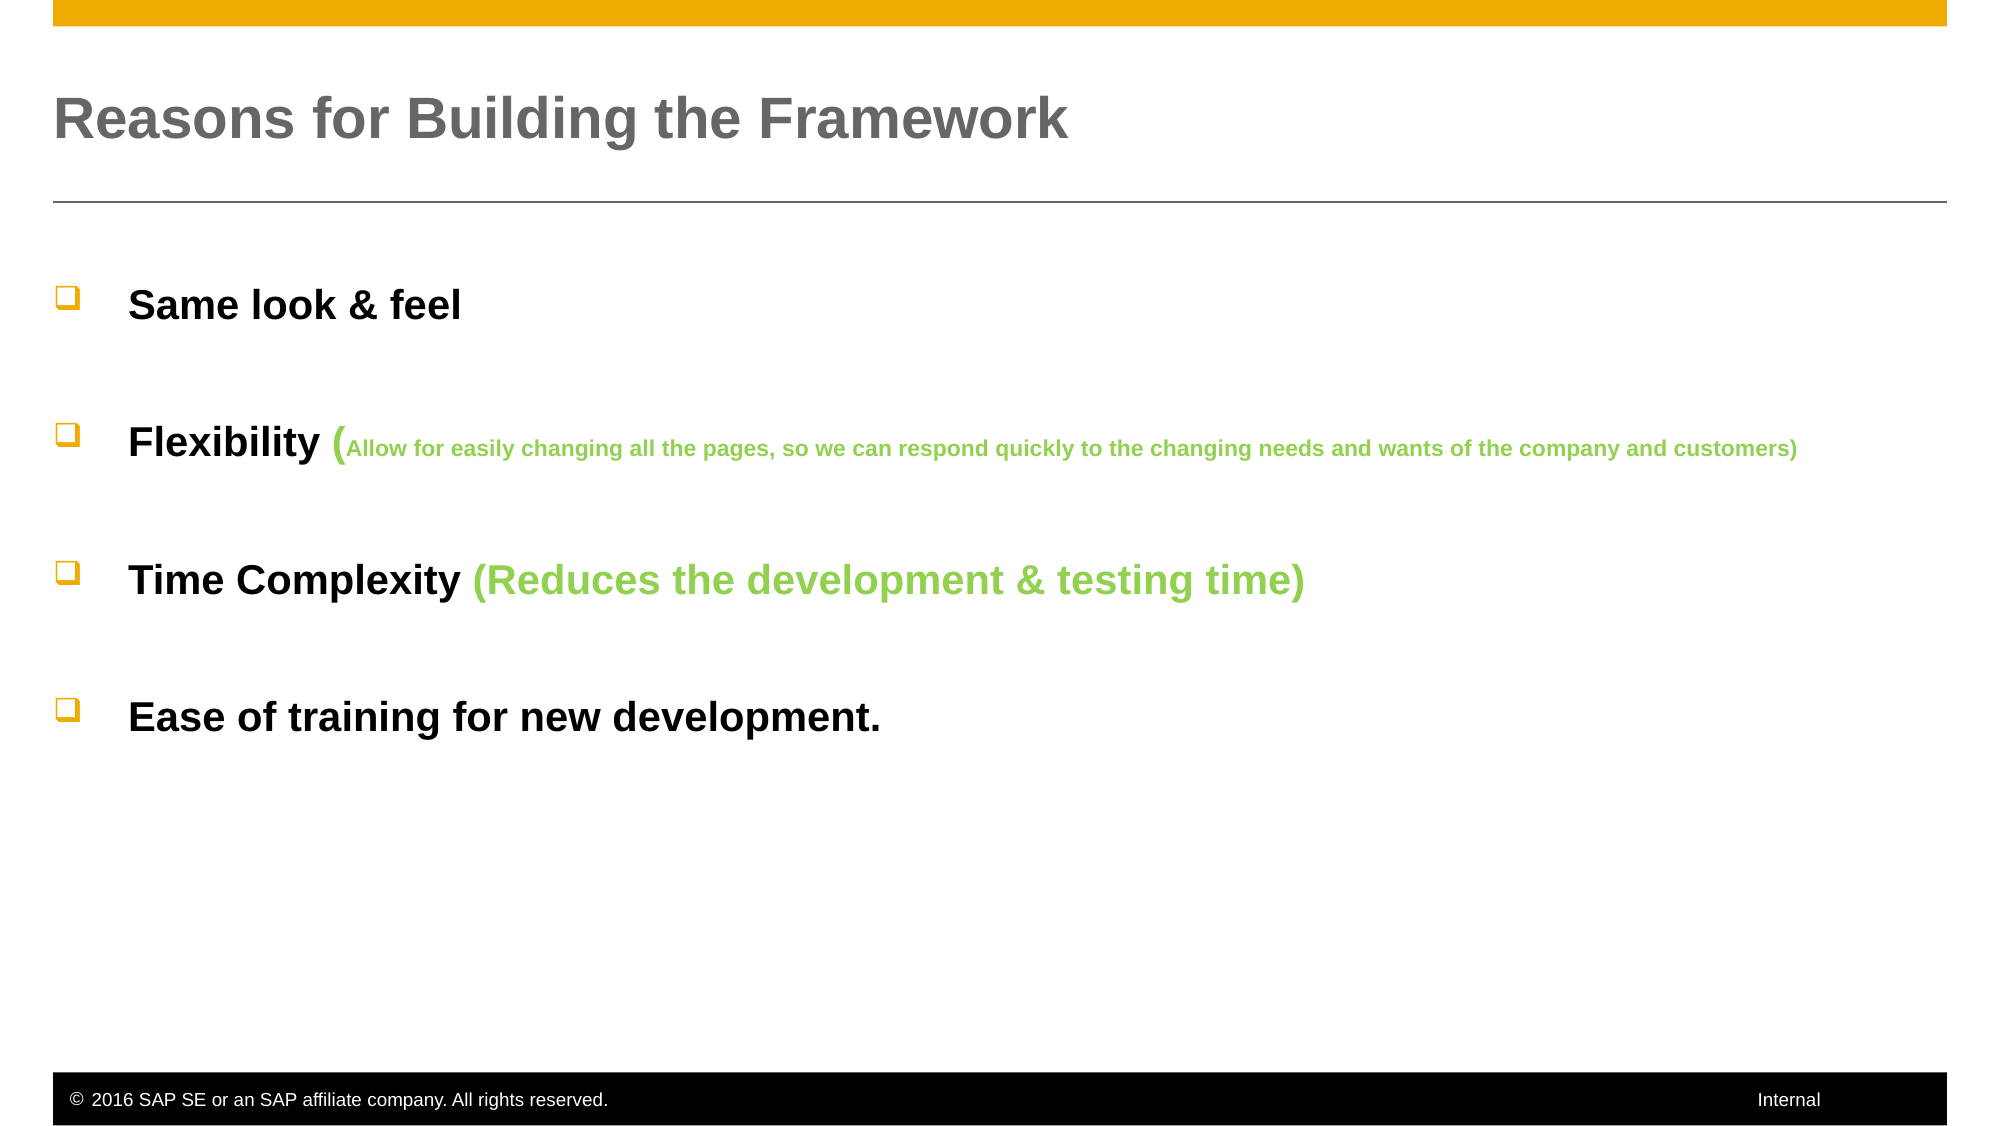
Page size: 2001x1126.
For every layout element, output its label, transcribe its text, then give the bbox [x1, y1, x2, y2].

title Reasons for Building the Framework [53, 53, 1947, 178]
list Same look & feel Flexibility (Allow for easily changing all the pages, so we can respond quickly to the changing needs and wants of the company and customers) Time Complexity (Reduces the development & testing time) Ease of training for new development. [53, 277, 1947, 998]
